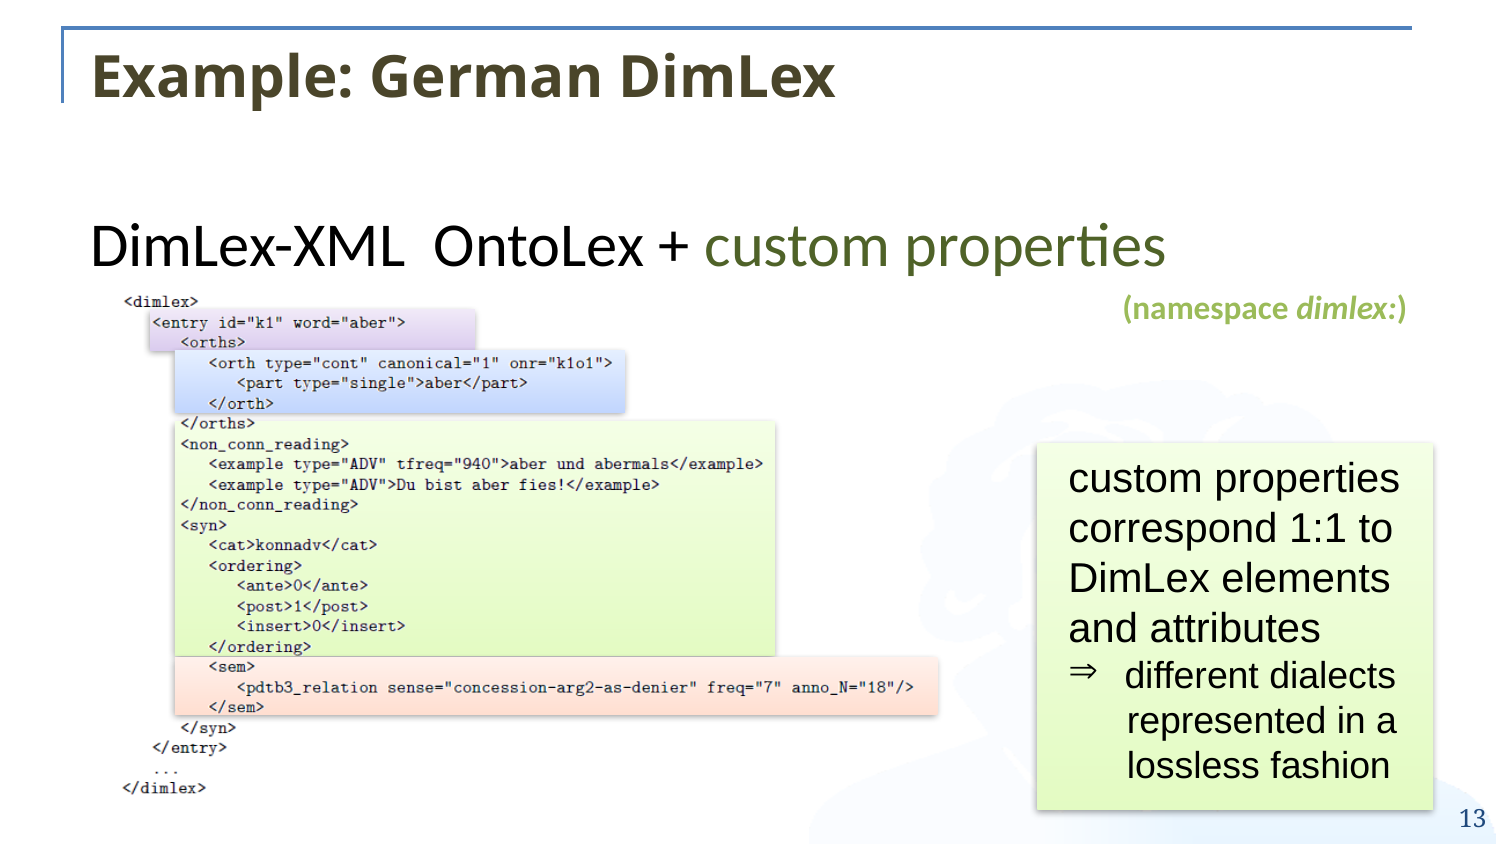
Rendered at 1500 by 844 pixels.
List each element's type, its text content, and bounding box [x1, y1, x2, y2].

picture [112, 284, 923, 804]
text_box [1037, 443, 1151, 810]
text_box [1423, 443, 1434, 787]
title Example: German DimLex [75, 32, 1425, 173]
slide_number 13 [1151, 787, 1500, 844]
text_box custom properties correspond 1:1 to DimLex elements and attributes different dialects represented in a lossless fashion [1053, 443, 1423, 794]
text_box [928, 657, 938, 715]
